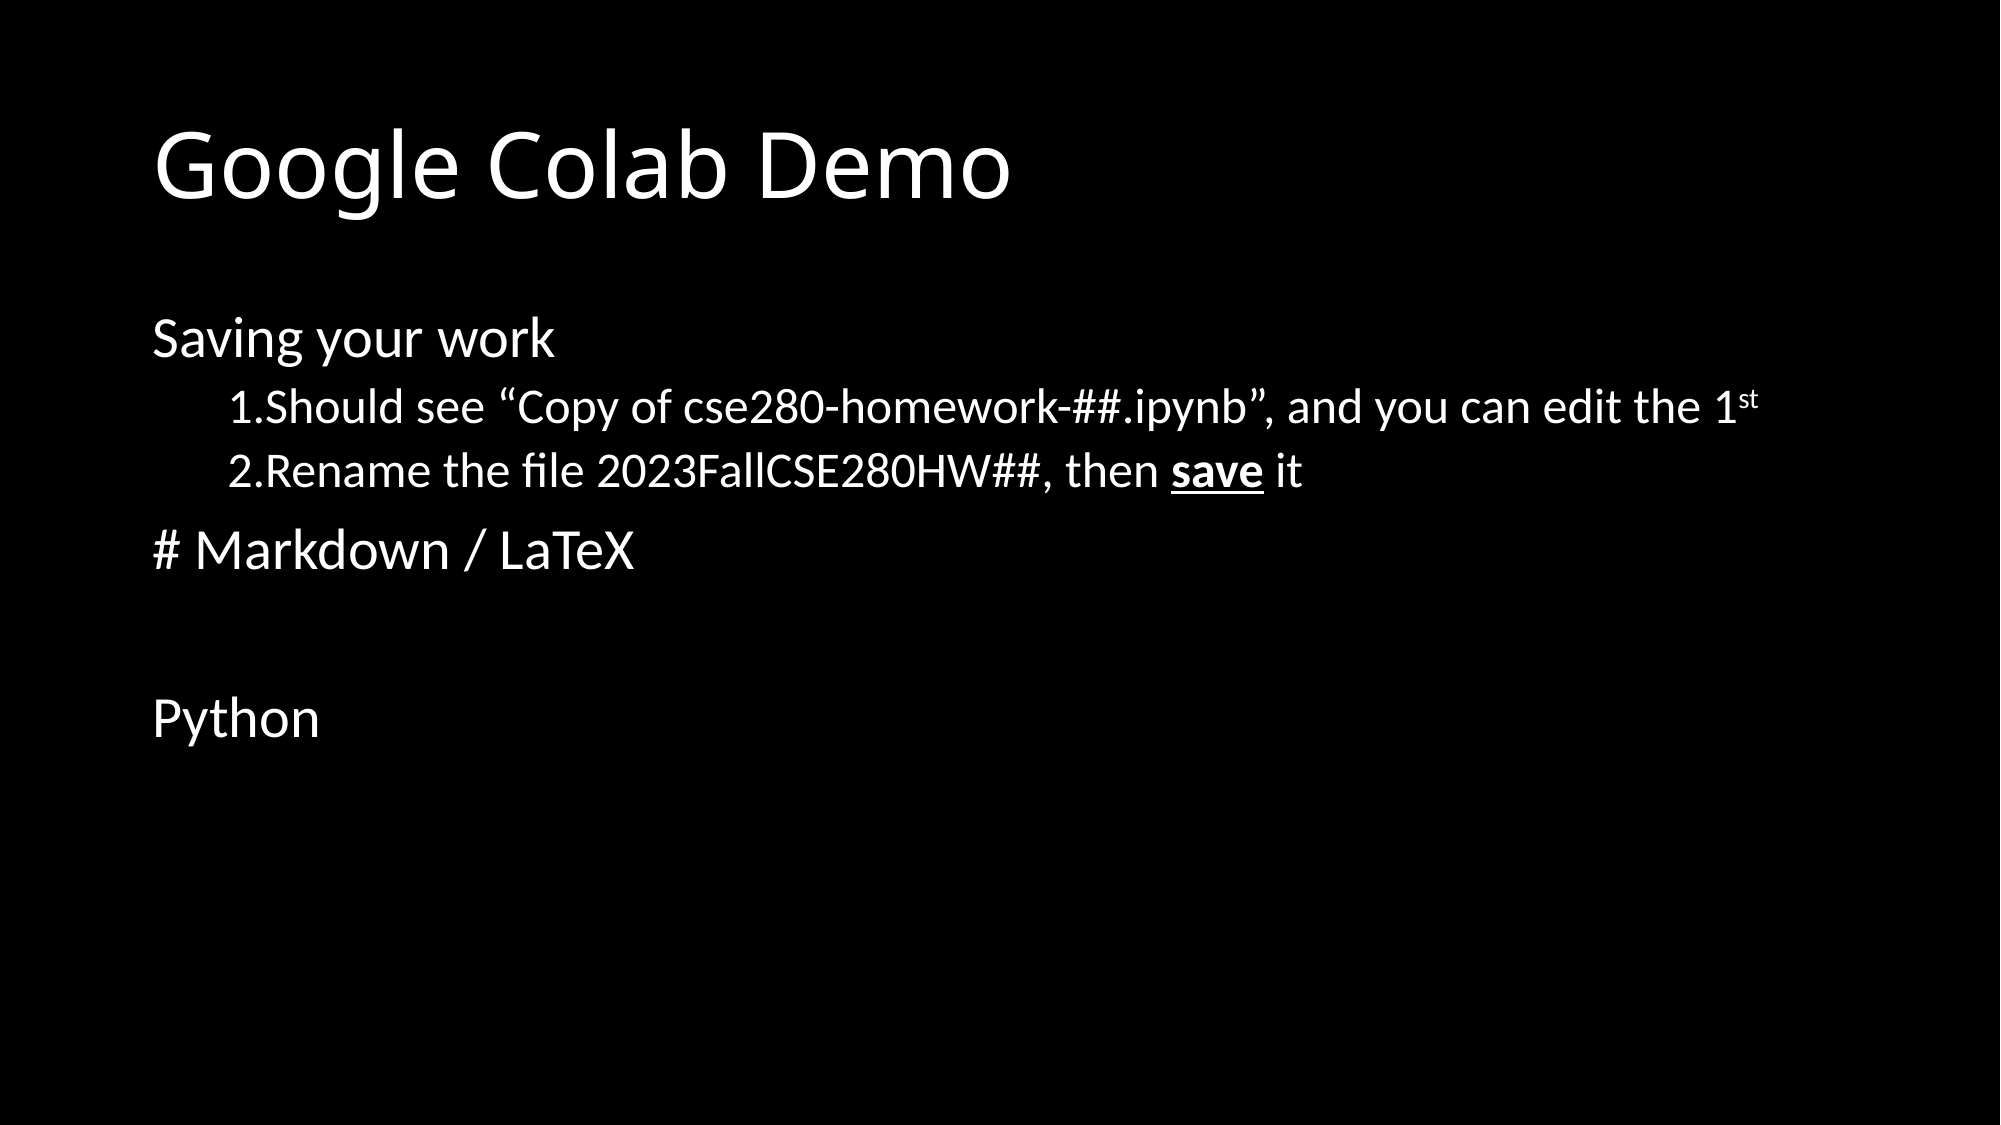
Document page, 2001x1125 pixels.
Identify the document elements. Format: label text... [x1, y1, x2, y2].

title Google Colab Demo [137, 59, 1863, 278]
list Saving your work Should see “Copy of cse280-homework-##.ipynb”, and you can edit the 1st Rename the file 2023FallCSE280HW##, then save it # Markdown / LaTeX Python [137, 299, 1863, 1014]
